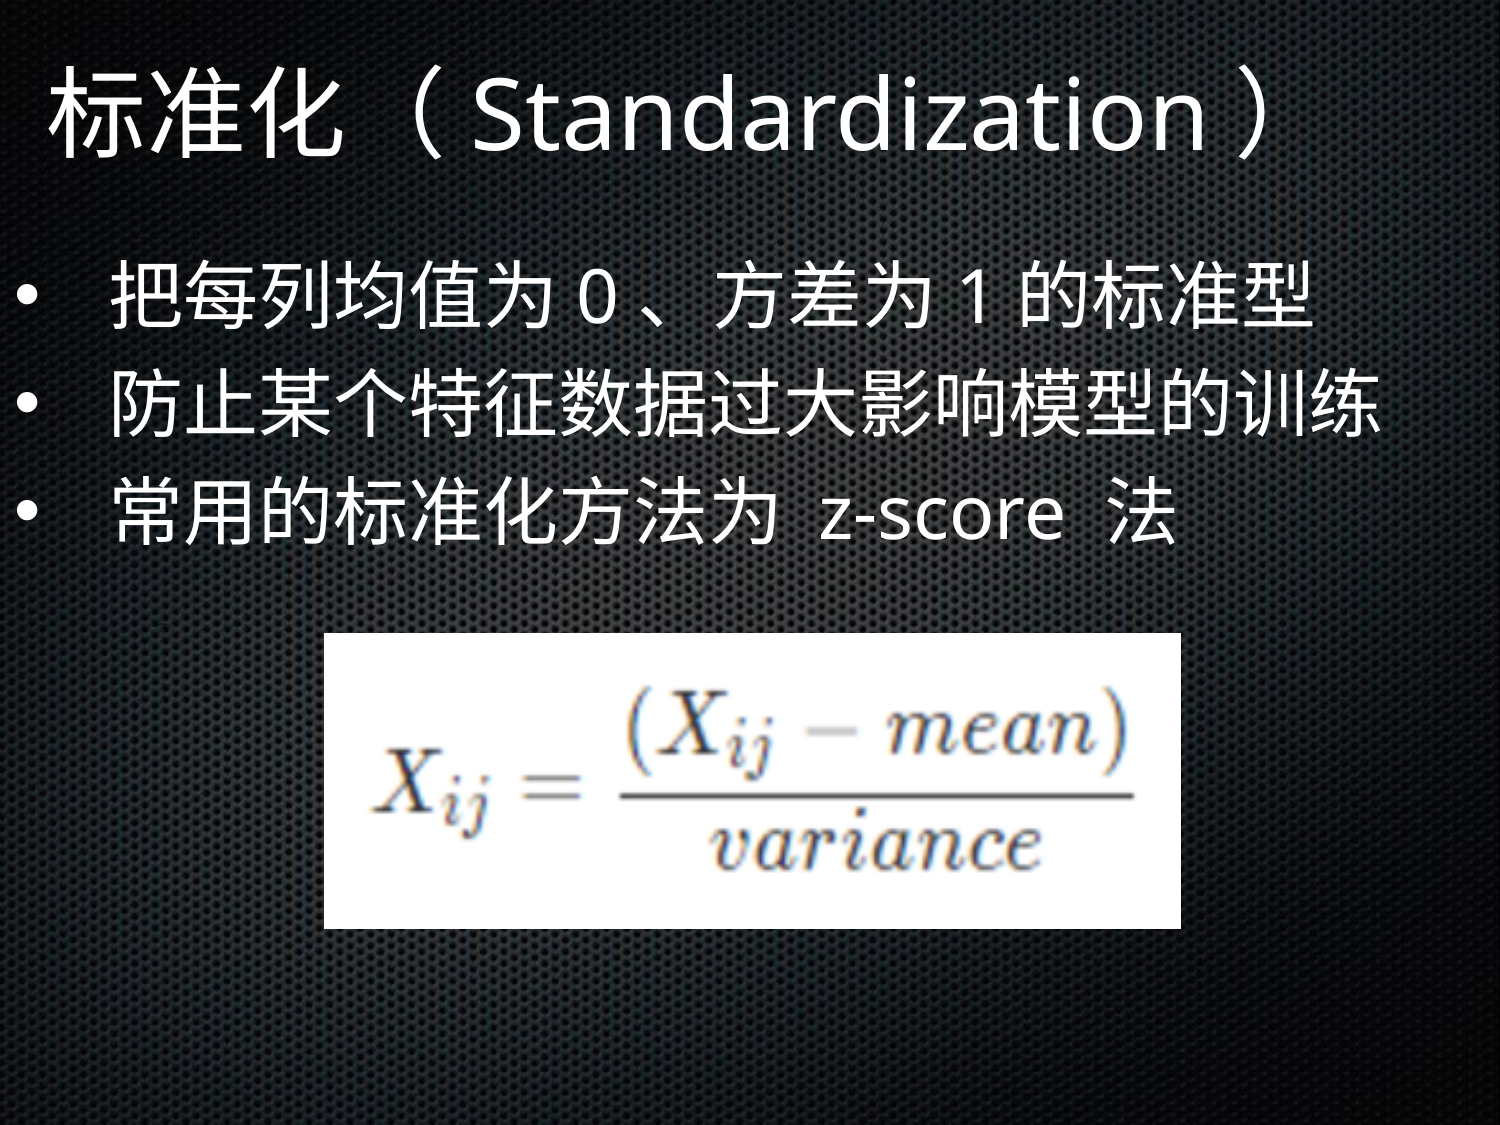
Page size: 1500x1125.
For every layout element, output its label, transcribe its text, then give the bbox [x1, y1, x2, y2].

picture [0, 0, 1500, 1125]
text_box 标准化（Standardization） [31, 42, 1424, 178]
text_box 把每列均值为0、方差为1的标准型 防止某个特征数据过大影响模型的训练 常用的标准化方法为 z-score 法 [0, 223, 1468, 562]
